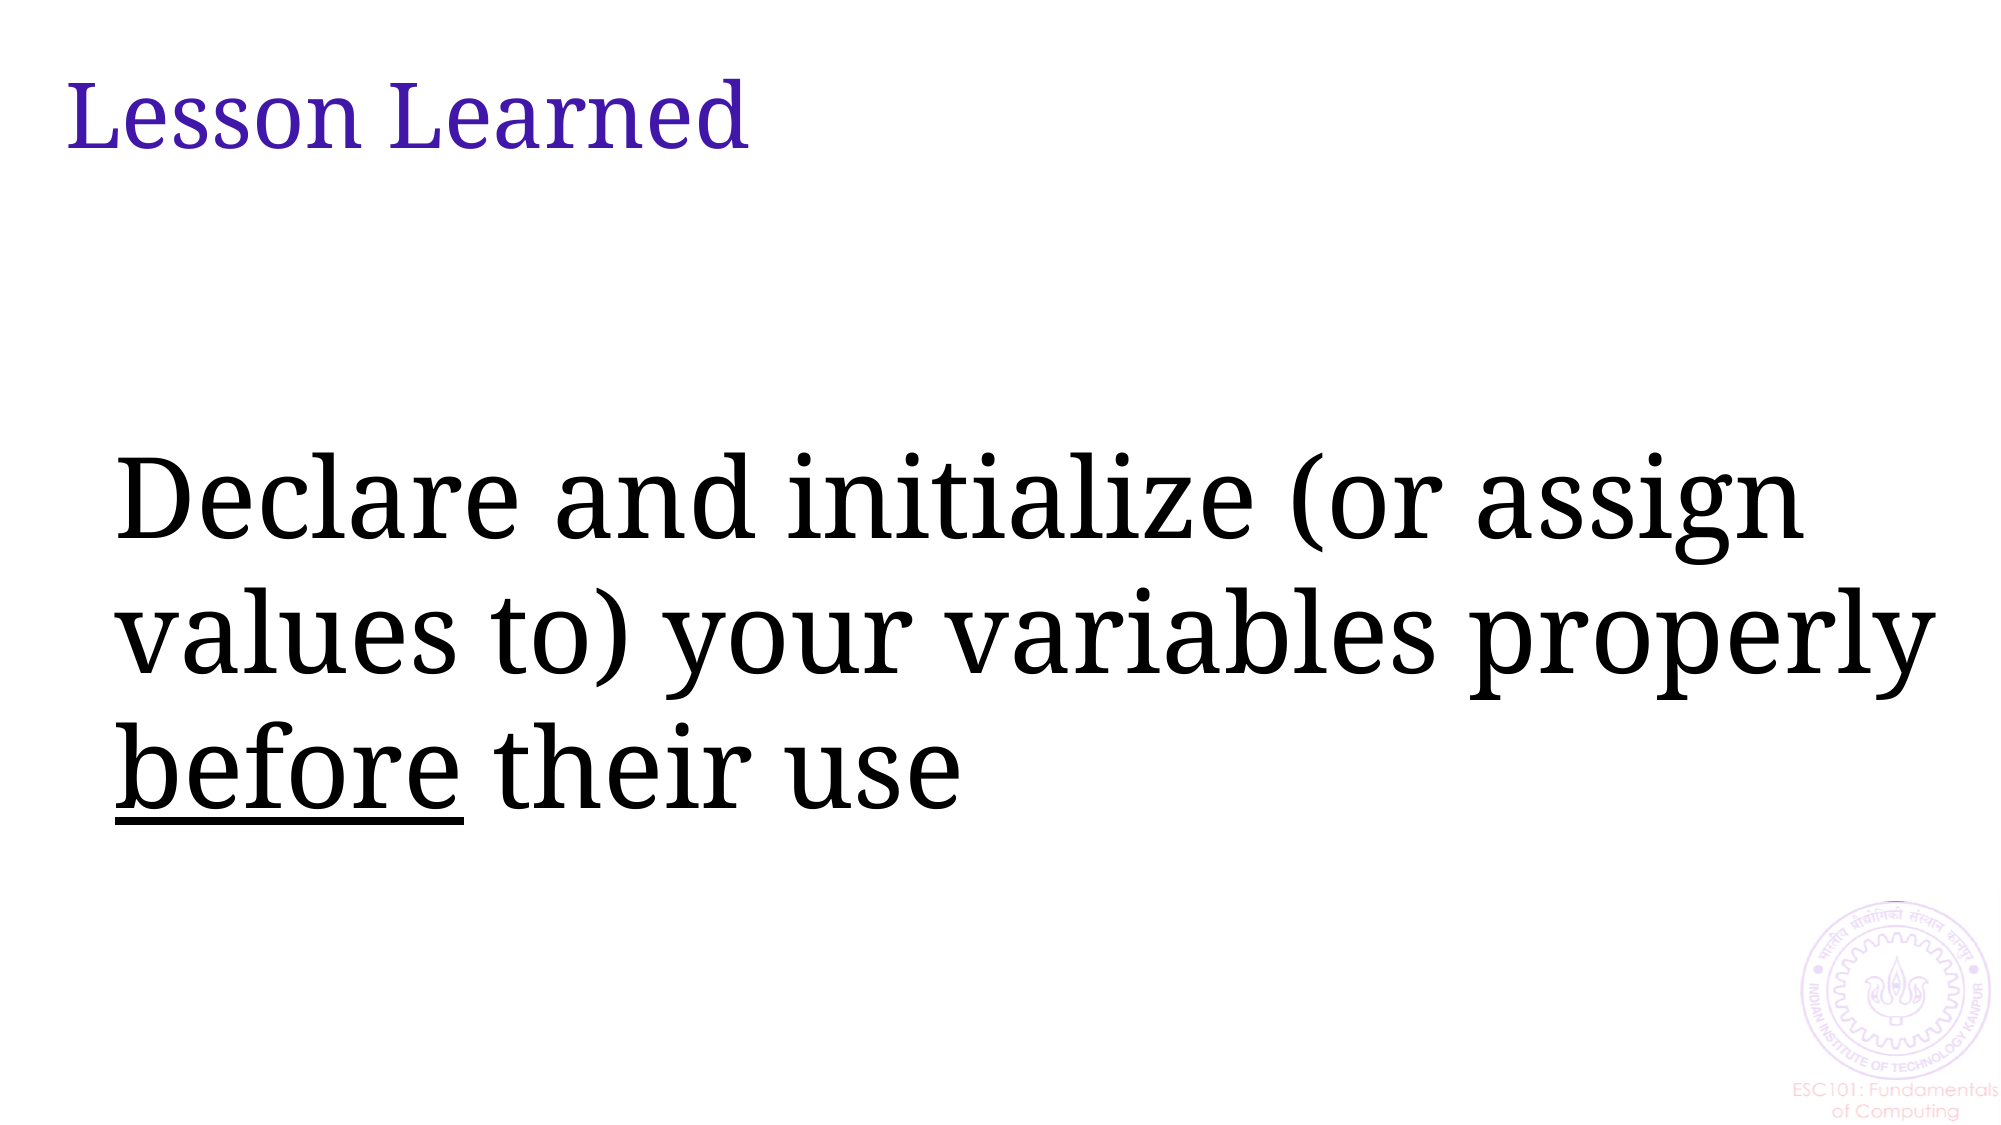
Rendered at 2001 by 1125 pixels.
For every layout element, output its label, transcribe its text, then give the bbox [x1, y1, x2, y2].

picture [1787, 892, 2000, 1125]
slide_number 9 [1433, 1042, 1900, 1103]
title Lesson Learned [50, 50, 1850, 175]
text_box Declare and initialize (or assign values to) your variables properly before their use [99, 418, 2000, 839]
